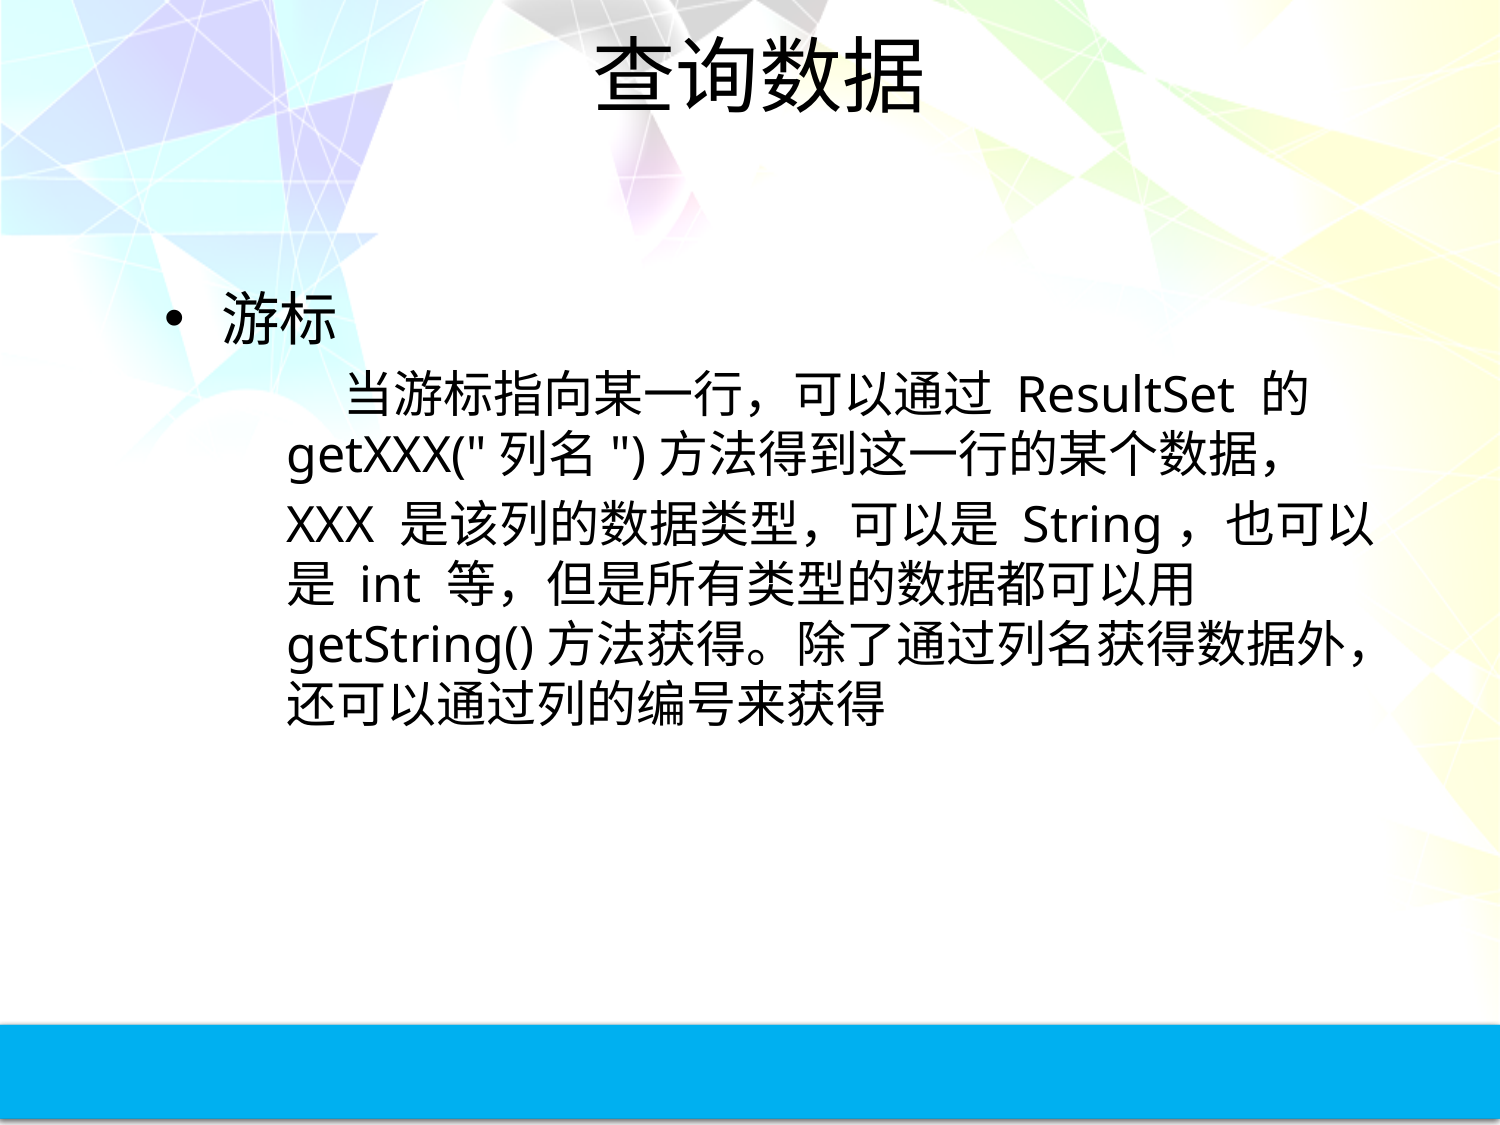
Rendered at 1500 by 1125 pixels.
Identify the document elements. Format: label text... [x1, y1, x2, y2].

list 游标 当游标指向某一行，可以通过 ResultSet 的 getXXX("列名")方法得到这一行的某个数据， XXX 是该列的数据类型，可以是 String，也可以是 int 等，但是所有类型的数据都可以用 getString()方法获得。除了通过列名获得数据外，还可以通过列的编号来获得 [149, 274, 1404, 1055]
title 查询数据 [26, 17, 1493, 130]
